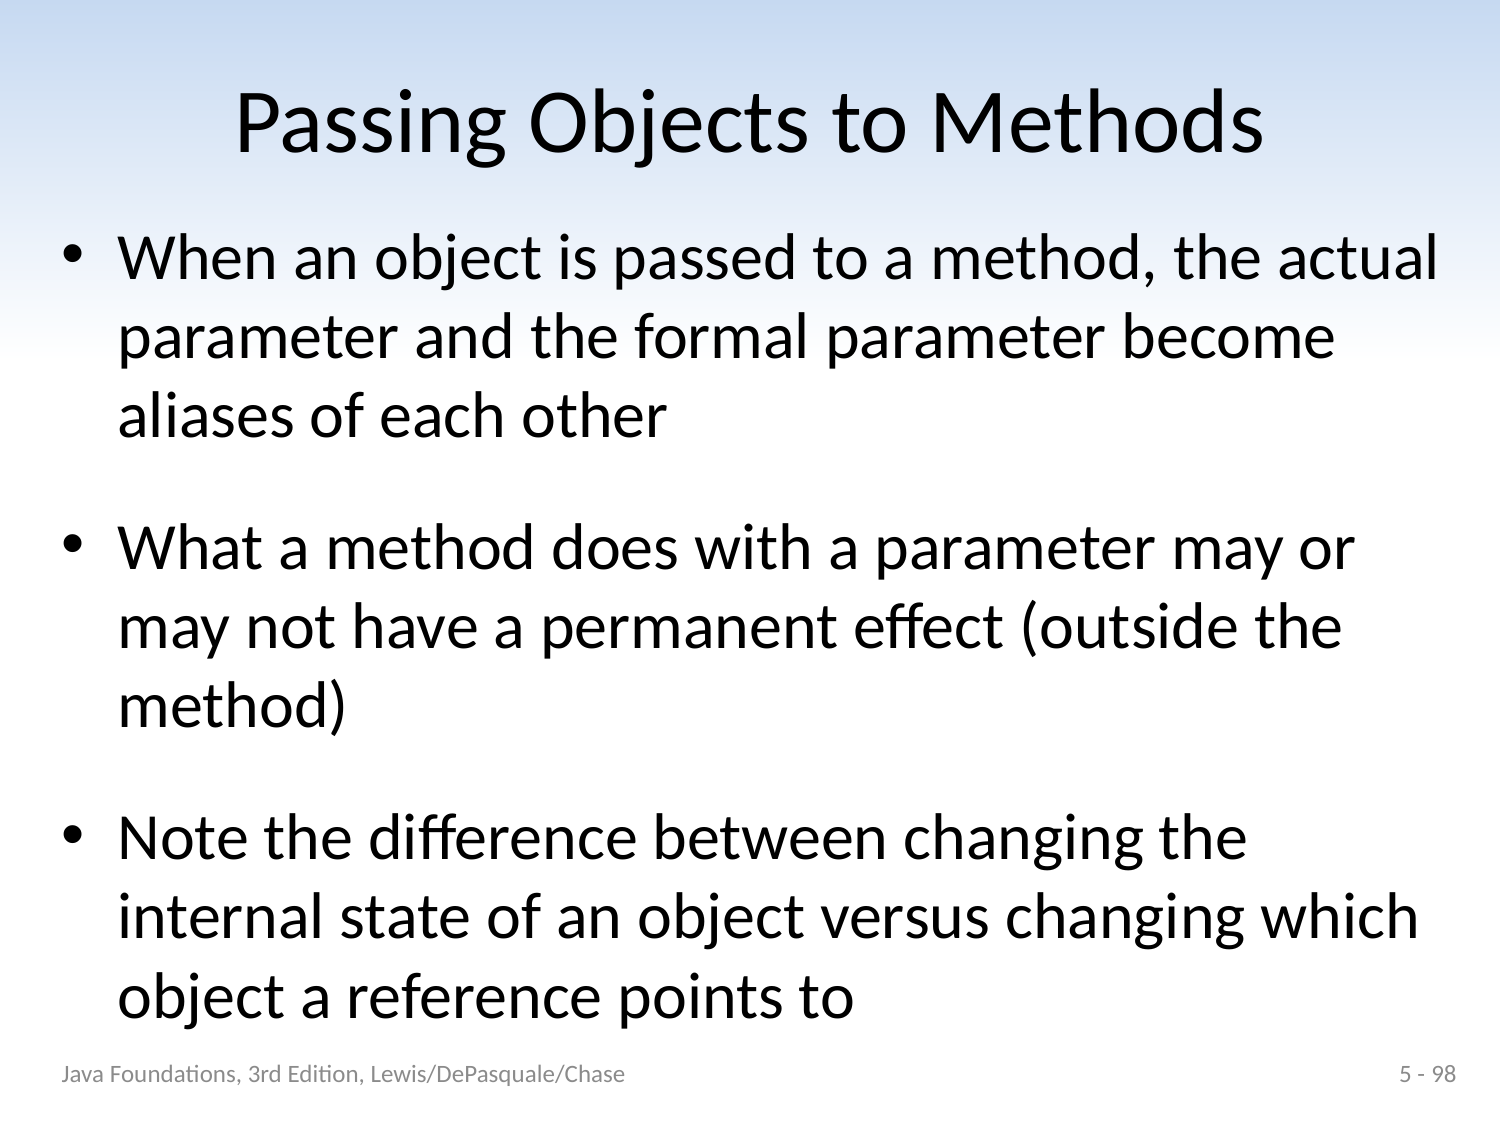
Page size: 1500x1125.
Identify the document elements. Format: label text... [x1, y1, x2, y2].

list When an object is passed to a method, the actual parameter and the formal parameter become aliases of each other What a method does with a parameter may or may not have a permanent effect (outside the method) Note the difference between changing the internal state of an object versus changing which object a reference points to [46, 205, 1473, 1043]
title Passing Objects to Methods [28, 45, 1473, 186]
slide_number 5 - 98 [1121, 1042, 1472, 1103]
footer Java Foundations, 3rd Edition, Lewis/DePasquale/Chase [46, 1042, 1121, 1103]
